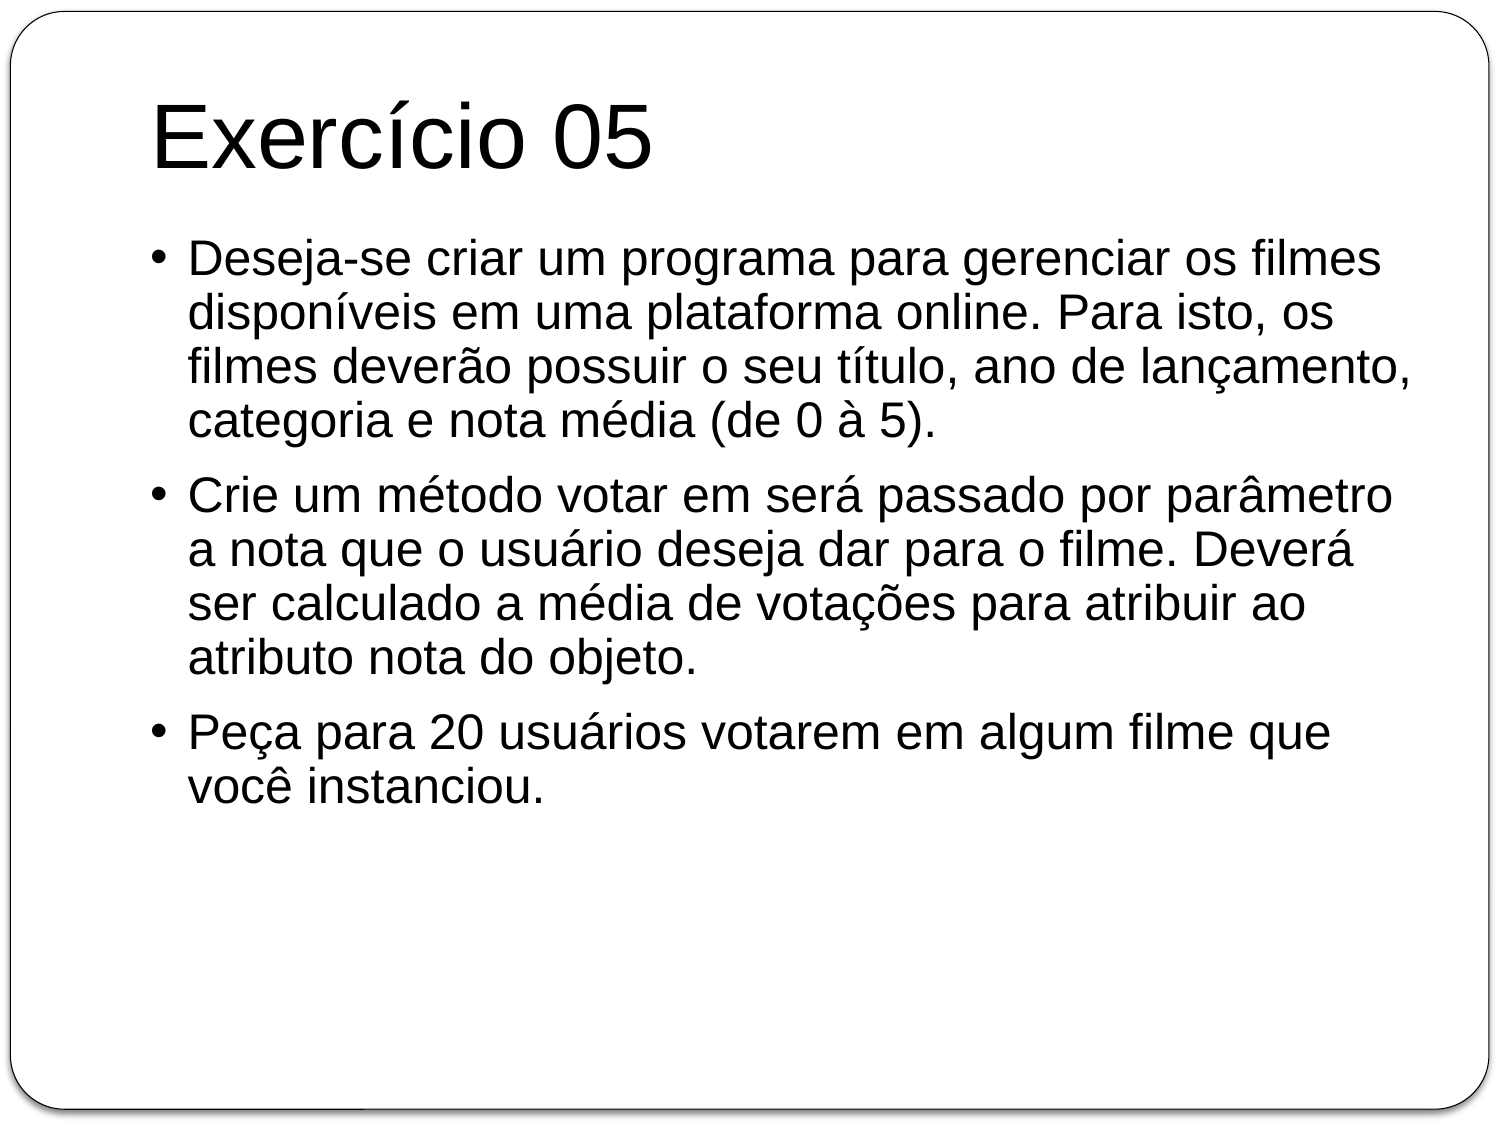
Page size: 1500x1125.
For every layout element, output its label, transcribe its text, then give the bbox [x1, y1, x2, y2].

title Exercício 05 [150, 45, 1425, 232]
subtitle Deseja-se criar um programa para gerenciar os filmes disponíveis em uma plataforma online. Para isto, os filmes deverão possuir o seu título, ano de lançamento, categoria e nota média (de 0 à 5). Crie um método votar em será passado por parâmetro a nota que o usuário deseja dar para o filme. Deverá ser calculado a média de votações para atribuir ao atributo nota do objeto. Peça para 20 usuários votarem em algum filme que você instanciou. [150, 232, 1425, 1061]
